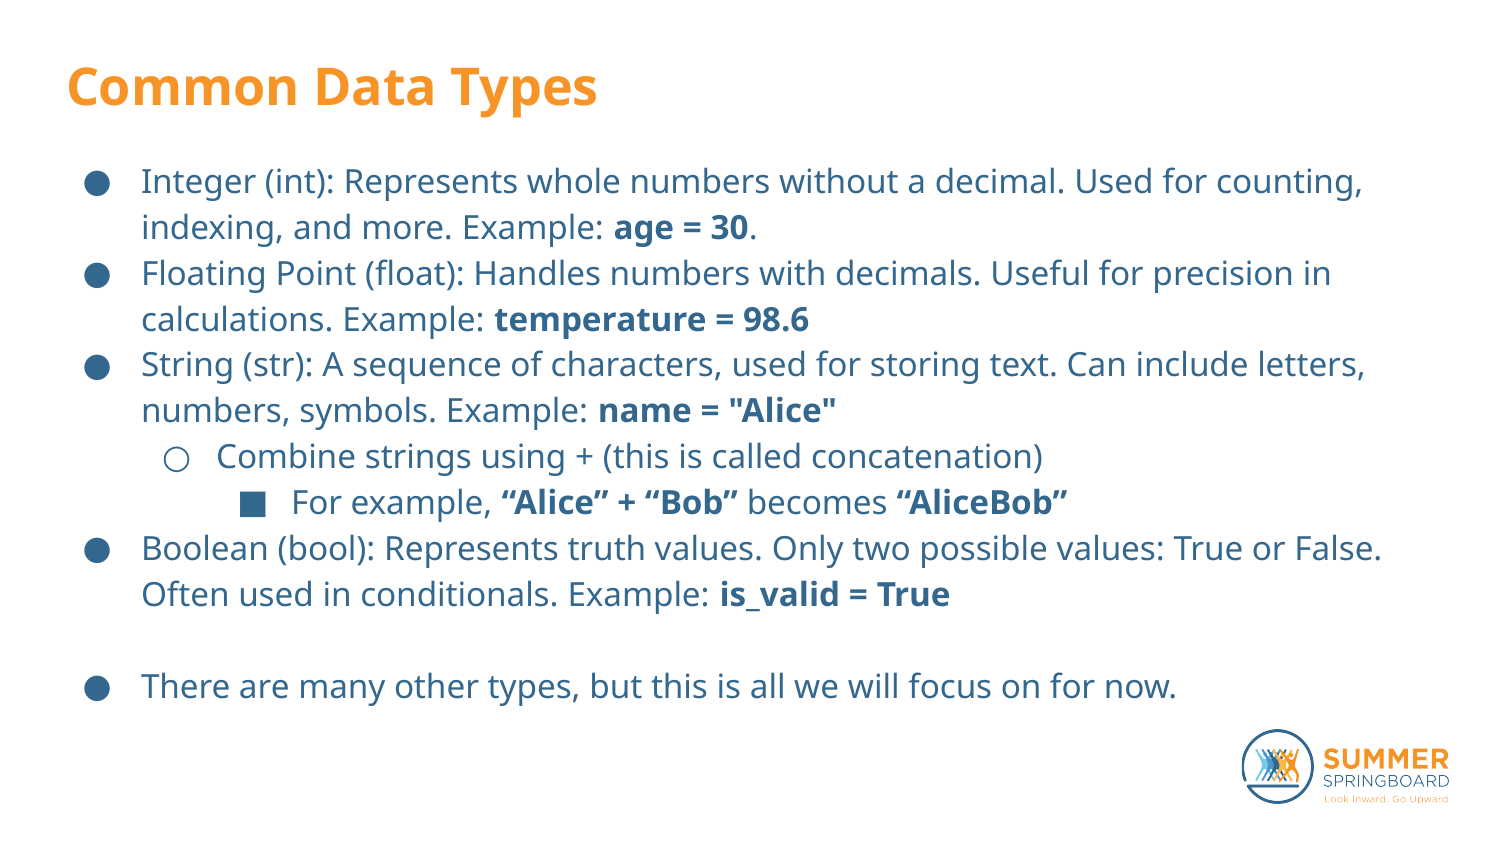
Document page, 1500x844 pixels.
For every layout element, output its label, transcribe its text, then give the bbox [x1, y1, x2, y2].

title Common Data Types [51, 26, 1449, 139]
picture [1241, 729, 1449, 804]
list Integer (int): Represents whole numbers without a decimal. Used for counting, indexing, and more. Example: age = 30. Floating Point (float): Handles numbers with decimals. Useful for precision in calculations. Example: temperature = 98.6 String (str): A sequence of characters, used for storing text. Can include letters, numbers, symbols. Example: name = "Alice" Combine strings using + (this is called concatenation) For example, “Alice” + “Bob” becomes “AliceBob” Boolean (bool): Represents truth values. Only two possible values: True or False. Often used in conditionals. Example: is_valid = True There are many other types, but this is all we will focus on for now. [51, 139, 1449, 714]
